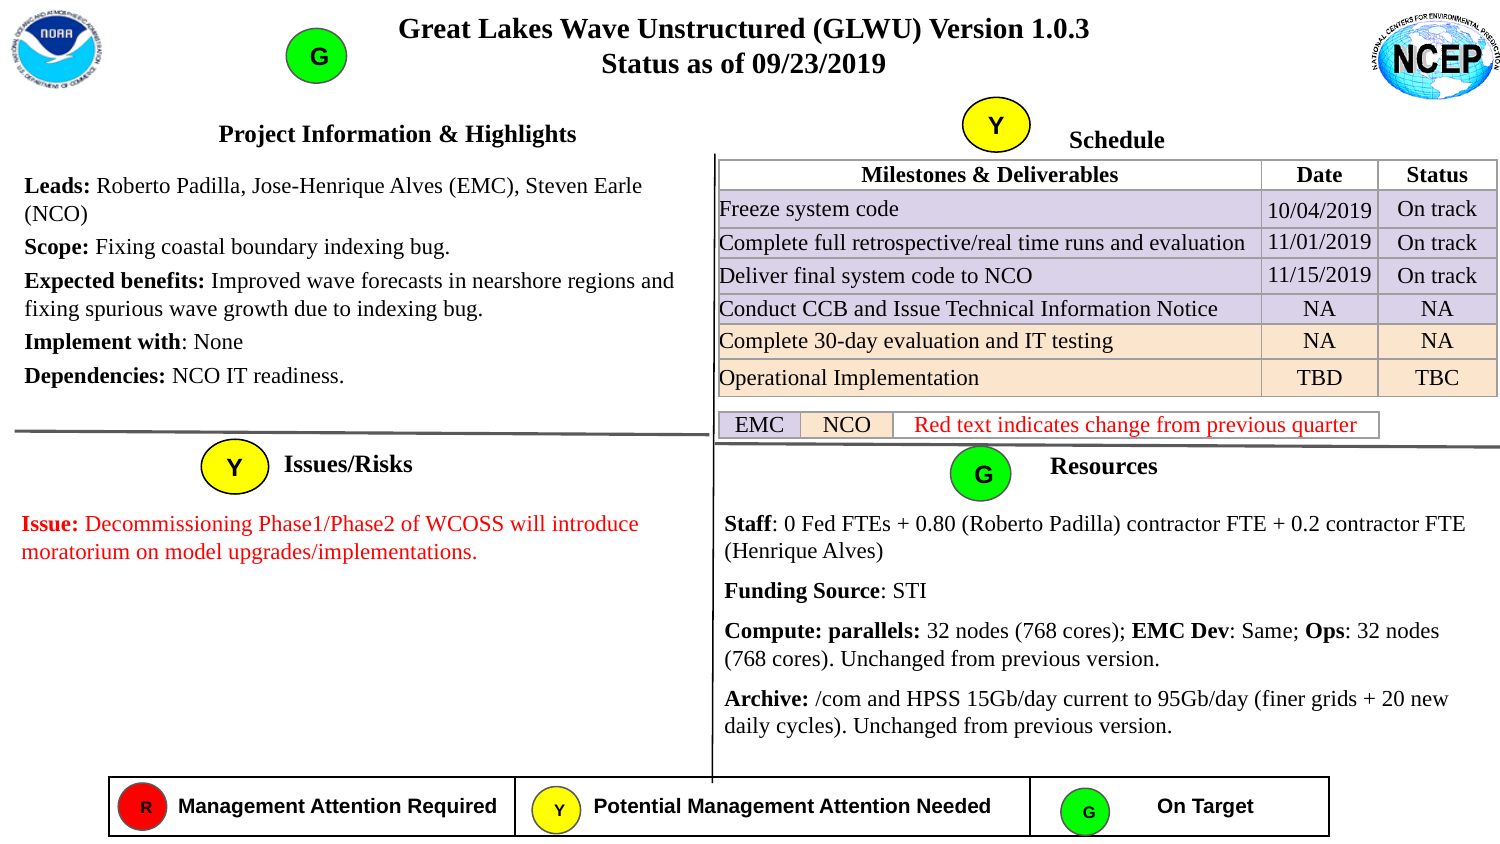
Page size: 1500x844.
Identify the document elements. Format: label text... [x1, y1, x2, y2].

text_box Y [962, 97, 1031, 153]
table_cell TBC [1379, 360, 1496, 396]
text_box Leads: Roberto Padilla, Jose-Henrique Alves (EMC), Steven Earle (NCO) Scope: Fixing coastal boundary indexing bug. Expected benefits: Improved wave forecasts in nearshore regions and fixing spurious wave growth due to indexing bug. Implement with: None Dependencies: NCO IT readiness. [9, 155, 709, 435]
text_box Y [532, 786, 581, 834]
table_cell 11/01/2019 [1262, 229, 1377, 257]
table_cell NA [1262, 295, 1377, 323]
table_cell TBD [1262, 360, 1377, 396]
table_header Status [1379, 161, 1496, 189]
table_cell NA [1262, 325, 1377, 358]
table_cell Deliver final system code to NCO [720, 259, 1261, 293]
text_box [714, 443, 1500, 448]
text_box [712, 454, 716, 784]
table_header EMC [720, 413, 800, 437]
table_header Management Attention Required [110, 778, 514, 835]
table_cell On track [1379, 259, 1496, 293]
table_cell On track [1379, 191, 1496, 227]
text_box Great Lakes Wave Unstructured (GLWU) Version 1.0.3 Status as of 09/23/2019 [378, 0, 1110, 90]
text_box G [1060, 788, 1110, 836]
table_cell 11/15/2019 [1262, 259, 1377, 293]
table_header NCO [801, 413, 892, 437]
text_box R [118, 783, 167, 831]
table_header Milestones & Deliverables [720, 161, 1261, 189]
text_box Issues/Risks [268, 444, 551, 484]
text_box Y [201, 444, 269, 493]
table_cell Complete full retrospective/real time runs and evaluation [720, 229, 1261, 257]
text_box Schedule [1043, 117, 1191, 159]
table_cell 10/04/2019 [1262, 191, 1377, 227]
text_box G [950, 457, 1011, 501]
table_header Red text indicates change from previous quarter [894, 413, 1378, 437]
table_cell Conduct CCB and Issue Technical Information Notice [720, 295, 1261, 323]
table_cell Operational Implementation [720, 360, 1261, 396]
table_header On Target [1031, 778, 1328, 835]
text_box G [286, 28, 347, 84]
table_cell Freeze system code [720, 191, 1261, 227]
picture [0, 0, 118, 102]
table_cell NA [1379, 325, 1496, 358]
picture [1369, 12, 1500, 100]
text_box Staff: 0 Fed FTEs + 0.80 (Roberto Padilla) contractor FTE + 0.2 contractor FTE (Henrique Alves) Funding Source: STI Compute: parallels: 32 nodes (768 cores); EMC Dev: Same; Ops: 32 nodes (768 cores). Unchanged from previous version. Archive: /com and HPSS 15Gb/day current to 95Gb/day (finer grids + 20 new daily cycles). Unchanged from previous version. [720, 493, 1500, 761]
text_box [712, 153, 716, 443]
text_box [14, 430, 707, 435]
table_cell NA [1379, 295, 1496, 323]
text_box Issue: Decommissioning Phase1/Phase2 of WCOSS will introduce moratorium on model upgrades/implementations. [6, 493, 691, 767]
table_cell Complete 30-day evaluation and IT testing [720, 325, 1261, 358]
text_box Resources [1035, 457, 1200, 486]
table_header Potential Management Attention Needed [516, 778, 1029, 835]
table_cell On track [1379, 229, 1496, 257]
table_header Date [1262, 161, 1377, 189]
text_box Project Information & Highlights [188, 108, 608, 155]
